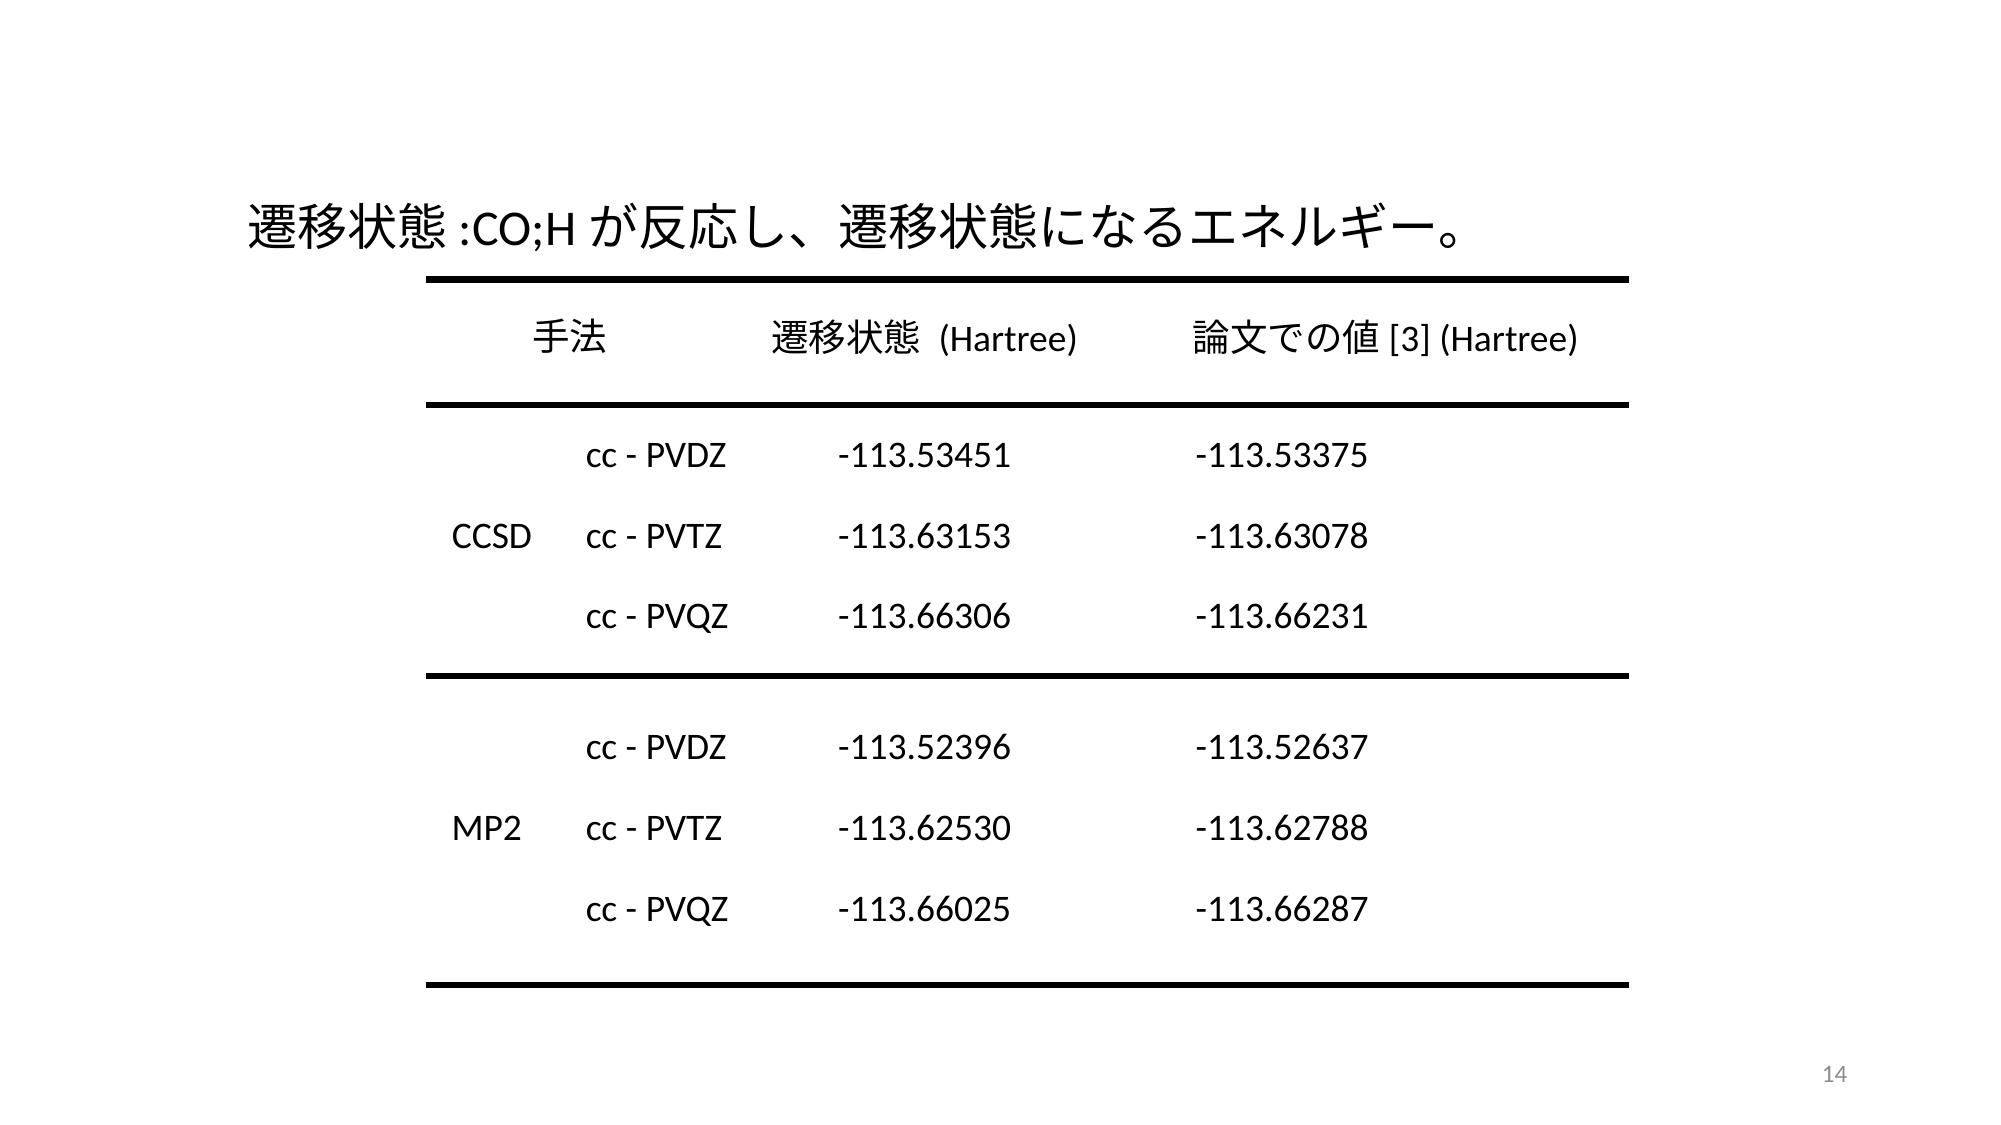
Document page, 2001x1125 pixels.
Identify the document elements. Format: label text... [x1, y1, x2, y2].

text_box 遷移状態 (Hartree) [756, 306, 1093, 367]
text_box -113.53451 [823, 422, 1026, 483]
text_box MP2 [436, 795, 537, 855]
text_box 遷移状態:CO;Hが反応し、遷移状態になるエネルギー。 [232, 188, 1503, 263]
text_box -113.66025 [823, 876, 1026, 936]
slide_number 14 [1412, 1042, 1863, 1103]
text_box cc - PVDZ [571, 422, 742, 483]
text_box -113.62788 [1180, 795, 1384, 855]
text_box -113.52637 [1180, 714, 1384, 775]
text_box cc - PVQZ [571, 584, 744, 644]
text_box -113.53375 [1180, 422, 1384, 483]
text_box -113.66287 [1180, 876, 1384, 936]
text_box -113.63078 [1180, 503, 1384, 564]
text_box 論文での値[3] (Hartree) [1177, 306, 1594, 367]
text_box -113.66306 [823, 584, 1026, 644]
text_box -113.63153 [823, 503, 1026, 564]
text_box cc - PVQZ [571, 876, 744, 936]
text_box 手法 [517, 305, 623, 365]
text_box -113.66231 [1180, 584, 1384, 644]
text_box -113.62530 [823, 795, 1026, 855]
text_box -113.52396 [823, 714, 1026, 775]
text_box CCSD [437, 503, 548, 564]
text_box cc - PVDZ [571, 714, 742, 775]
text_box cc - PVTZ [571, 503, 738, 564]
text_box cc - PVTZ [571, 795, 738, 855]
